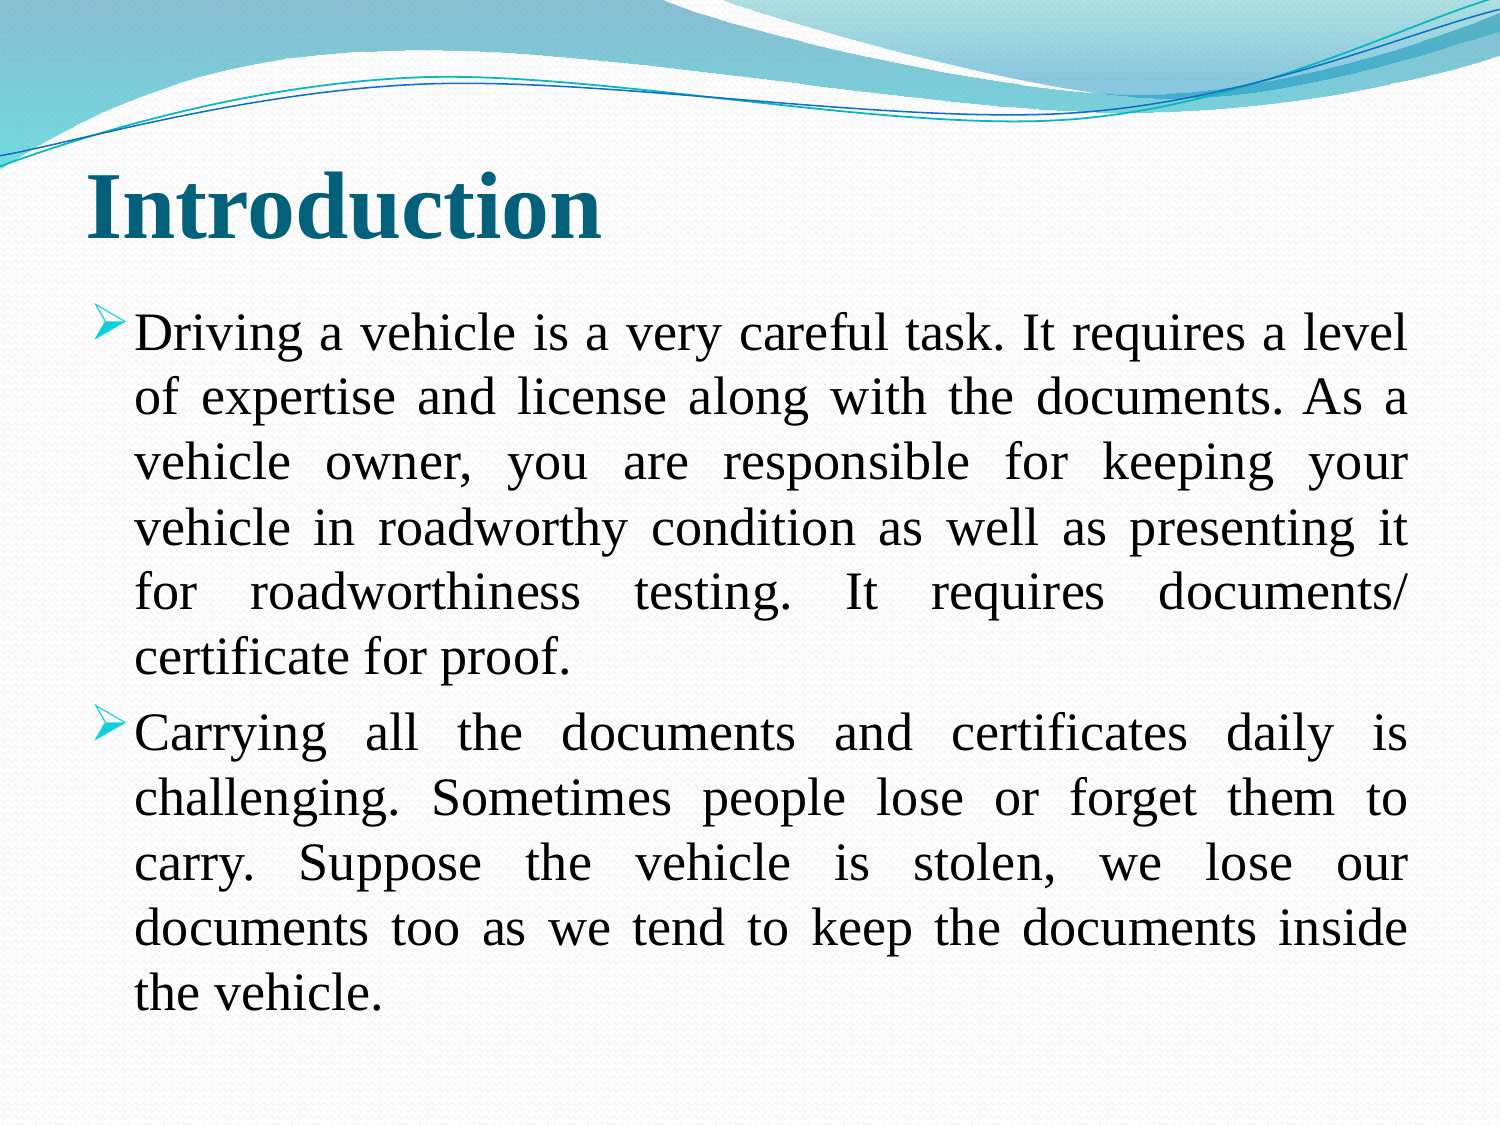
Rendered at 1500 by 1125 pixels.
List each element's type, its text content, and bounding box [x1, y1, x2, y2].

title Introduction [75, 115, 1425, 259]
list Driving a vehicle is a very careful task. It requires a level of expertise and license along with the documents. As a vehicle owner, you are responsible for keeping your vehicle in roadworthy condition as well as presenting it for roadworthiness testing. It requires documents/ certificate for proof. Carrying all the documents and certificates daily is challenging. Sometimes people lose or forget them to carry. Suppose the vehicle is stolen, we lose our documents too as we tend to keep the documents inside the vehicle. [75, 288, 1425, 944]
